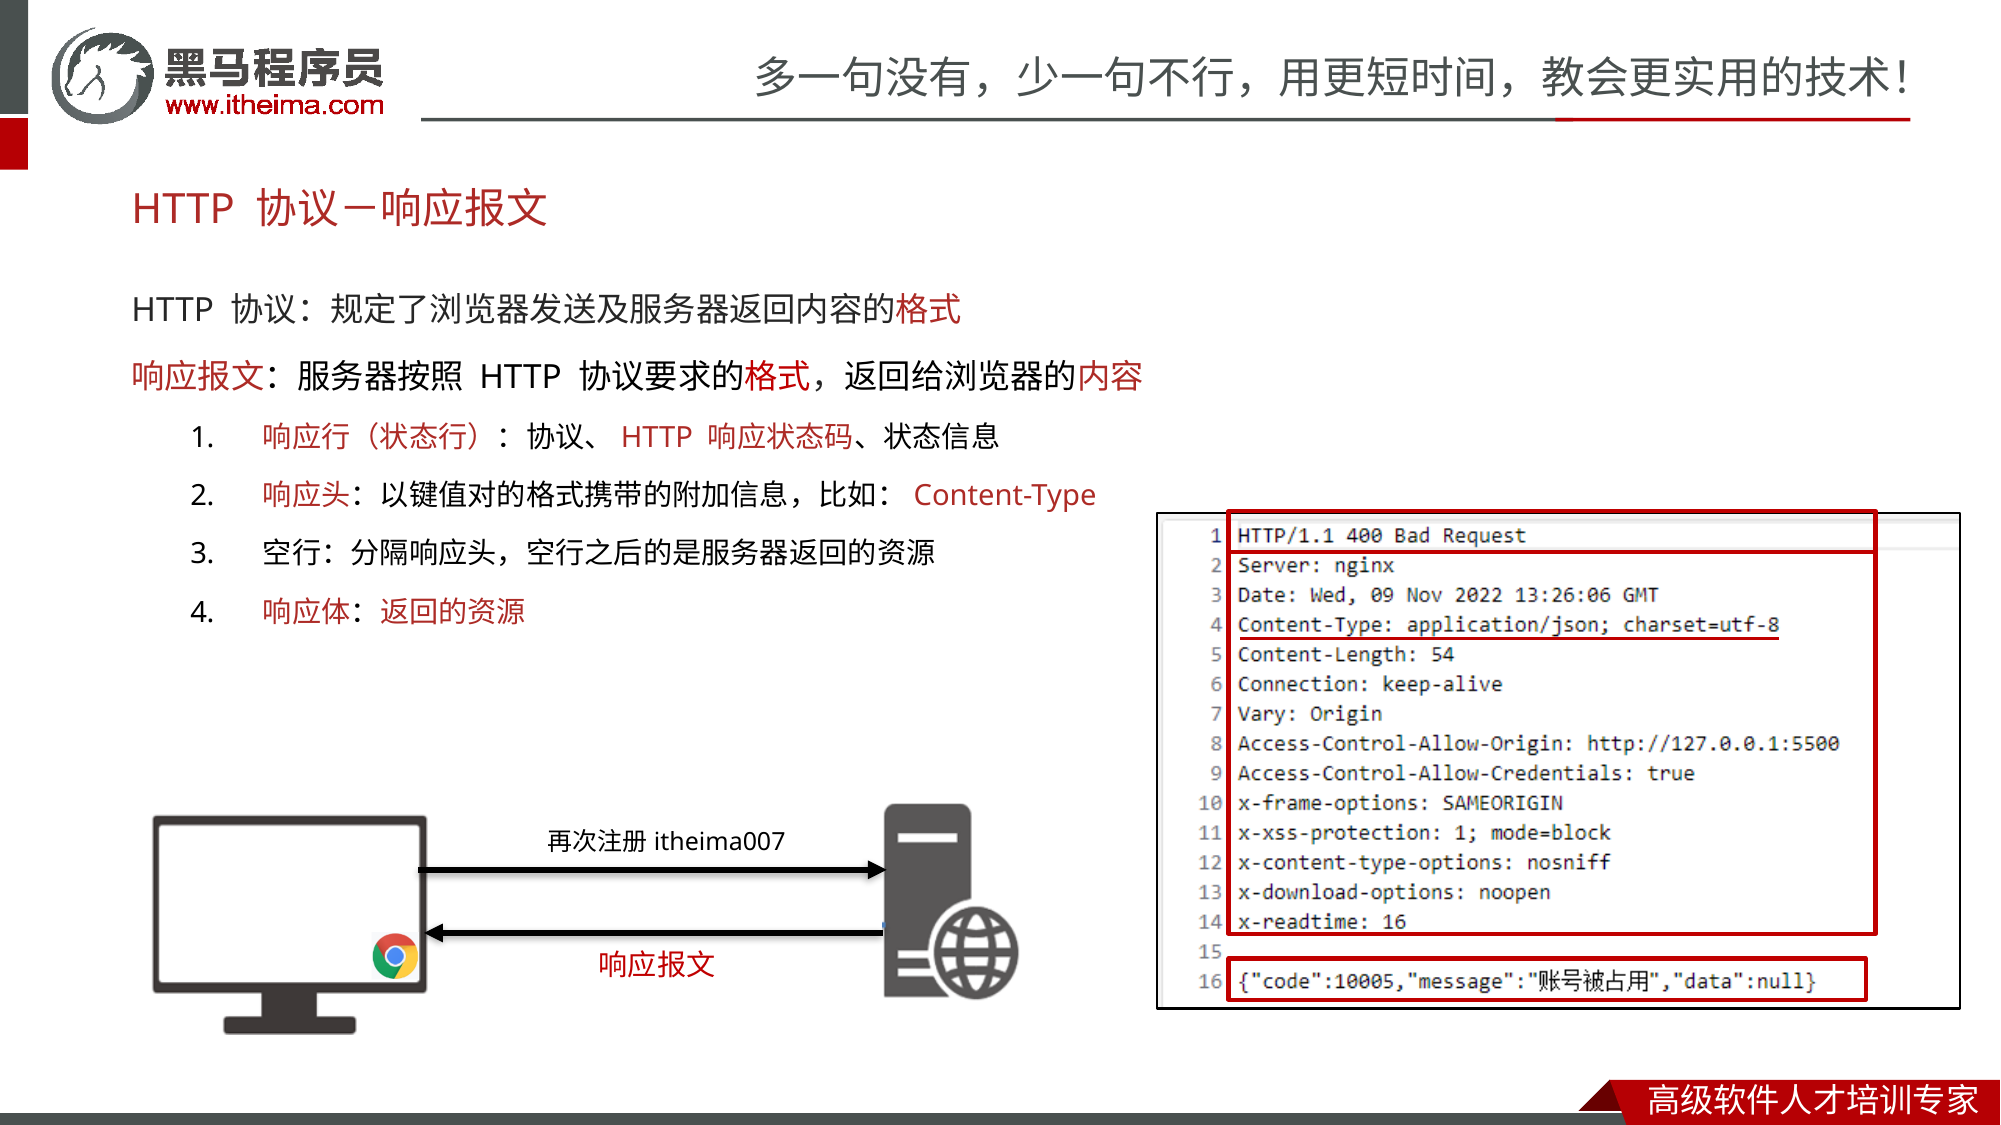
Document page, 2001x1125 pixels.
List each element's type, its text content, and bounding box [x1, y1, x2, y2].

picture [50, 26, 384, 125]
text_box 响应报文 [583, 944, 731, 989]
text_box 再次注册itheima007 [533, 818, 801, 864]
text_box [147, 812, 432, 1036]
picture [1157, 513, 1960, 1008]
list HTTP 协议：规定了浏览器发送及服务器返回内容的格式 响应报文：服务器按照 HTTP 协议要求的格式，返回给浏览器的内容 响应行（状态行）：协议、HTTP 响应状态码、状态信息 响应头：以键值对的格式携带的附加信息，比如：Content-Type 空行：分隔响应头，空行之后的是服务器返回的资源 响应体：返回的资源 [116, 261, 1876, 1008]
title HTTP 协议－响应报文 [116, 164, 1875, 250]
picture [882, 803, 1021, 1003]
